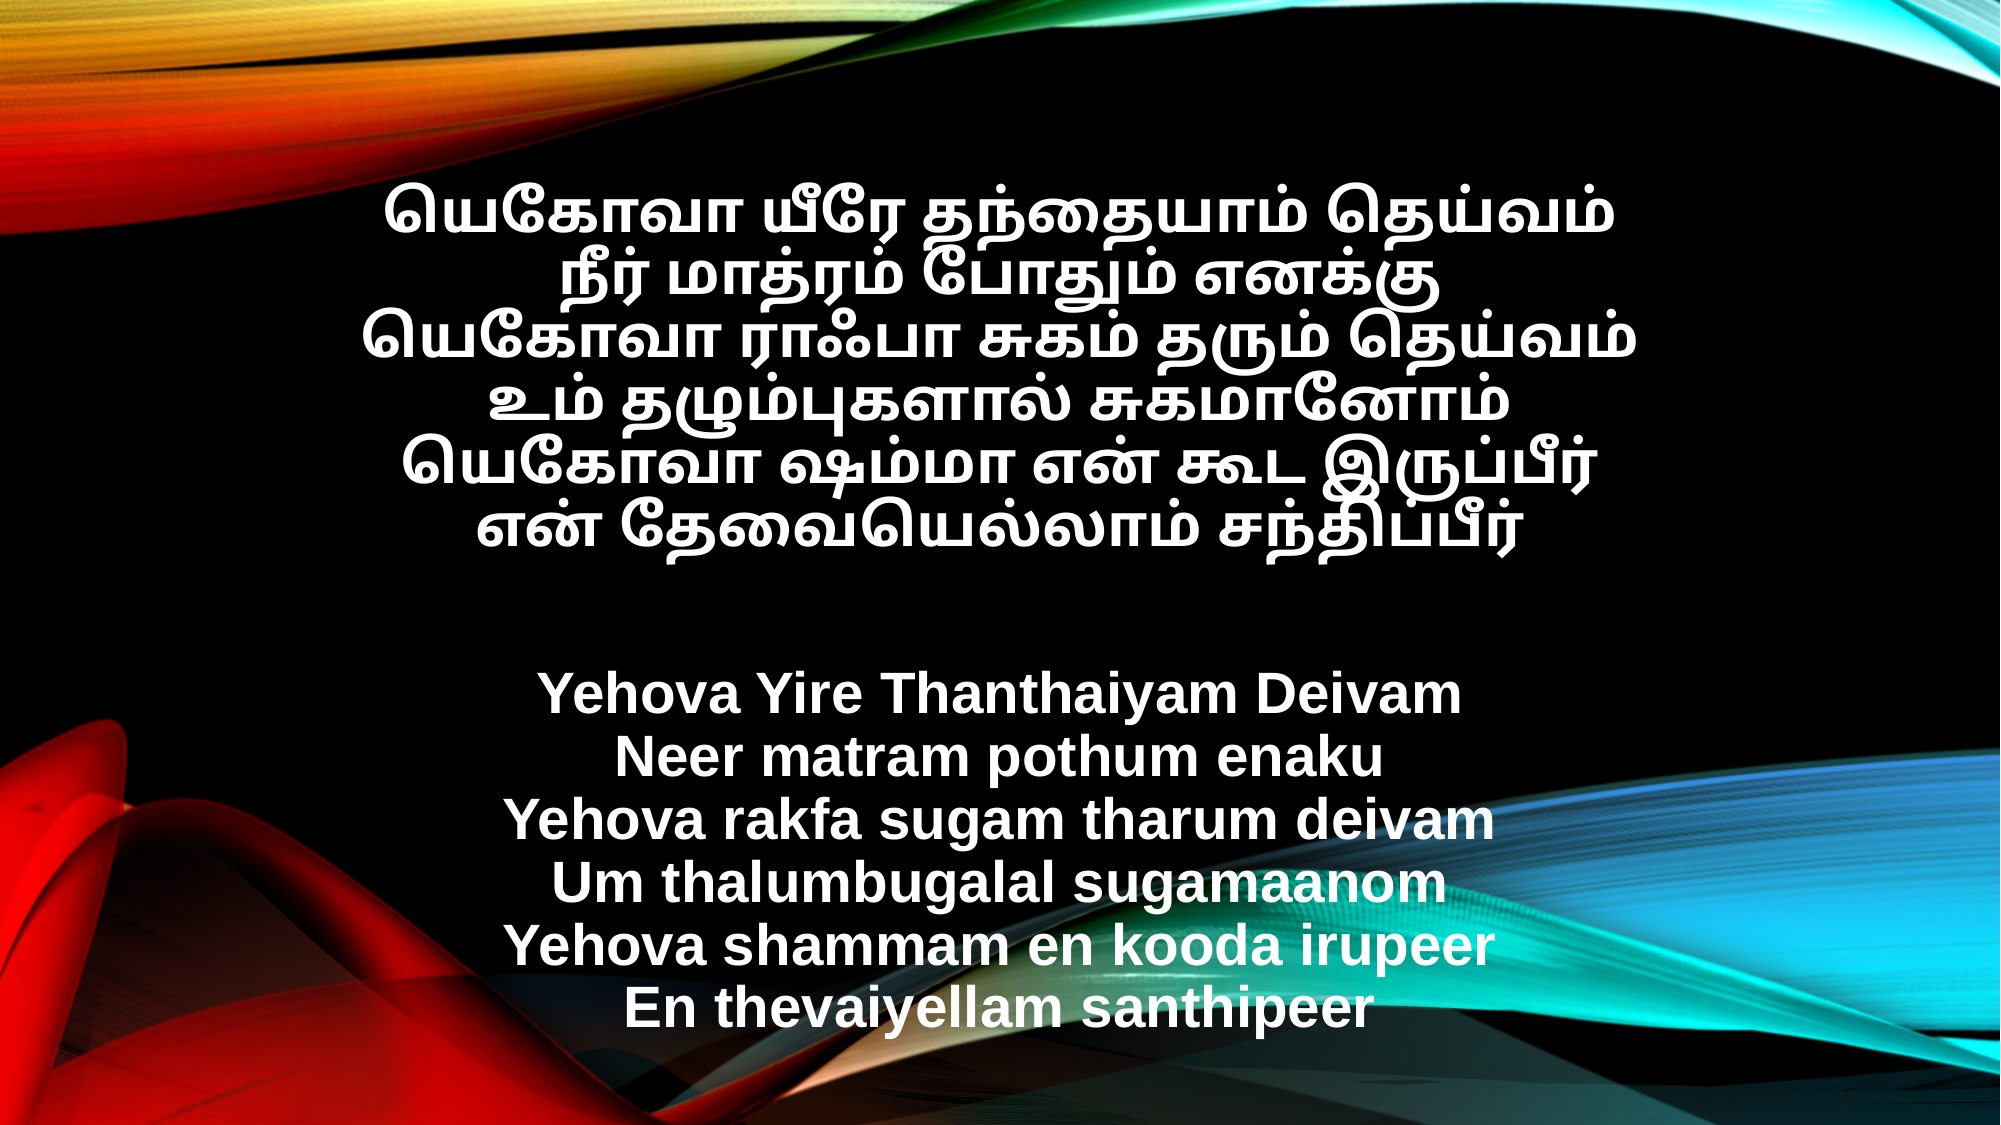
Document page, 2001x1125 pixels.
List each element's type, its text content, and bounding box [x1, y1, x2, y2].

subtitle யெகோவா யீரே தந்தையாம் தெய்வம் நீர் மாத்ரம் போதும் எனக்கு யெகோவா ராஃபா சுகம் தரும் தெய்வம் உம் தழும்புகளால் சுகமானோம் யெகோவா ஷம்மா என் கூட இருப்பீர் என் தேவையெல்லாம் சந்திப்பீர் Yehova Yire Thanthaiyam Deivam Neer matram pothum enaku Yehova rakfa sugam tharum deivam Um thalumbugalal sugamaanom Yehova shammam en kooda irupeer En thevaiyellam santhipeer [0, 0, 2000, 1125]
